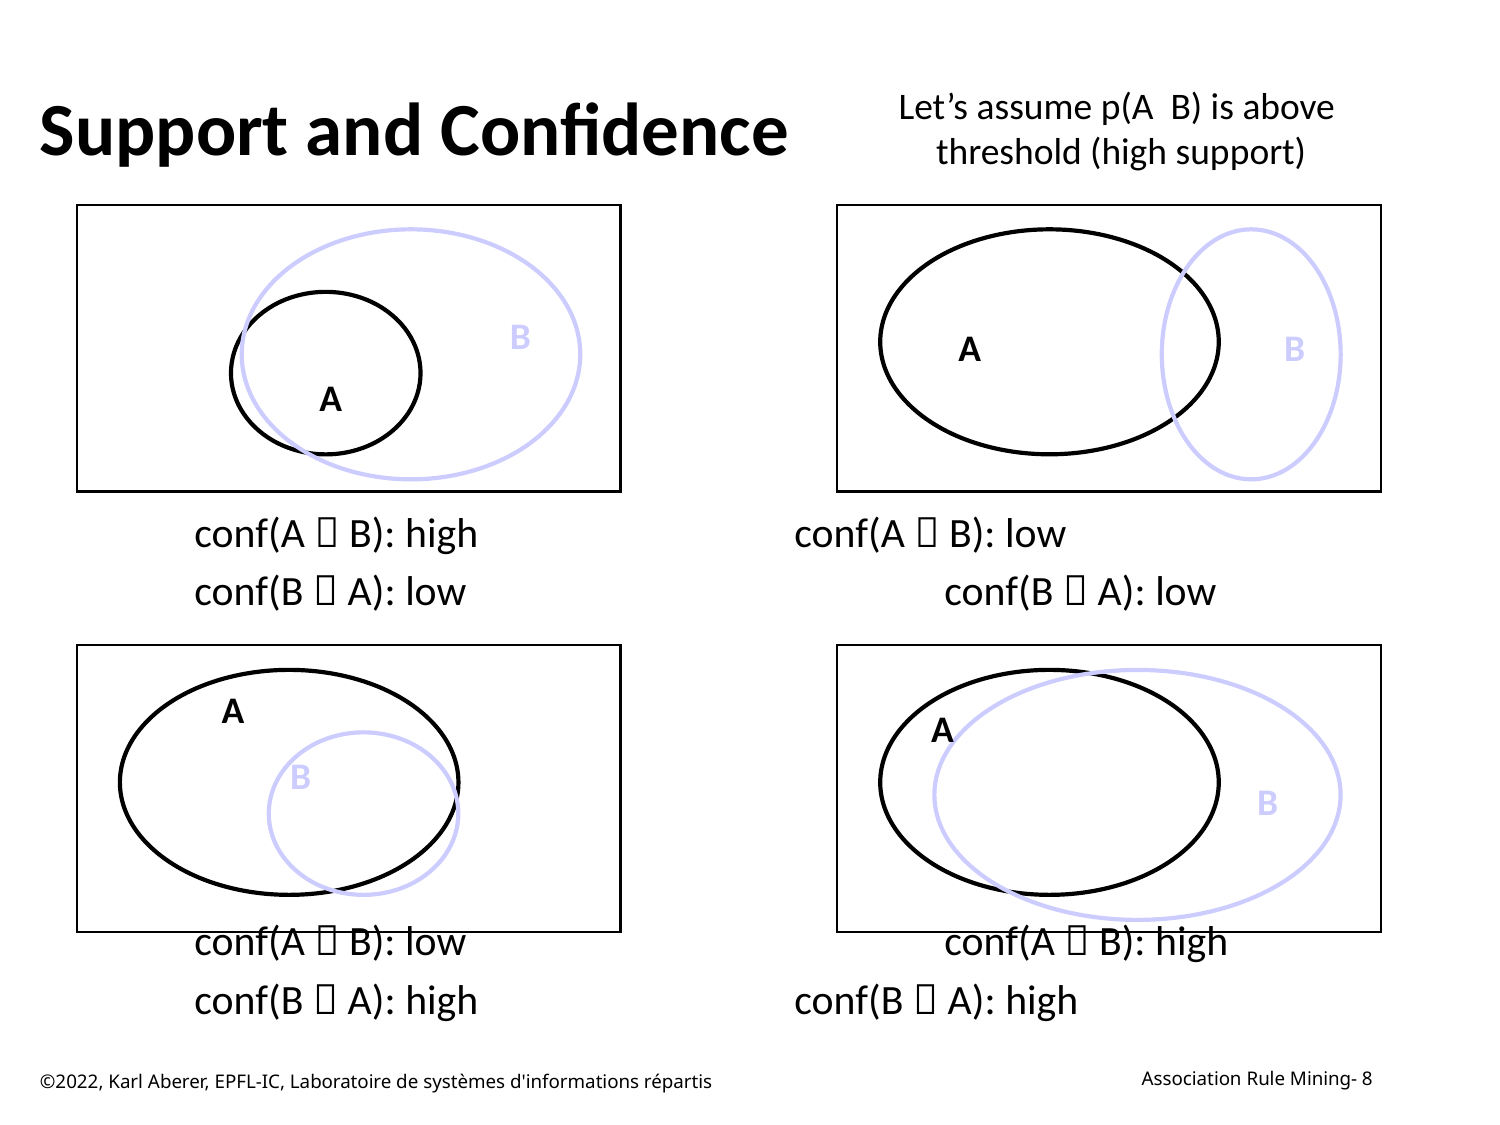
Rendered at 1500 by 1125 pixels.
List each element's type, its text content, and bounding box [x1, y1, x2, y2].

list conf(A  B): high conf(A  B): low conf(B  A): low conf(B  A): low conf(A  B): low conf(A  B): high conf(B  A): high conf(B  A): high [29, 219, 1393, 1046]
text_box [76, 644, 621, 933]
title Support and Confidence [24, 49, 1388, 201]
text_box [836, 644, 1382, 933]
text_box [836, 204, 1382, 492]
footer ©2022, Karl Aberer, EPFL-IC, Laboratoire de systèmes d'informations répartis [24, 1062, 988, 1101]
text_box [76, 204, 621, 492]
